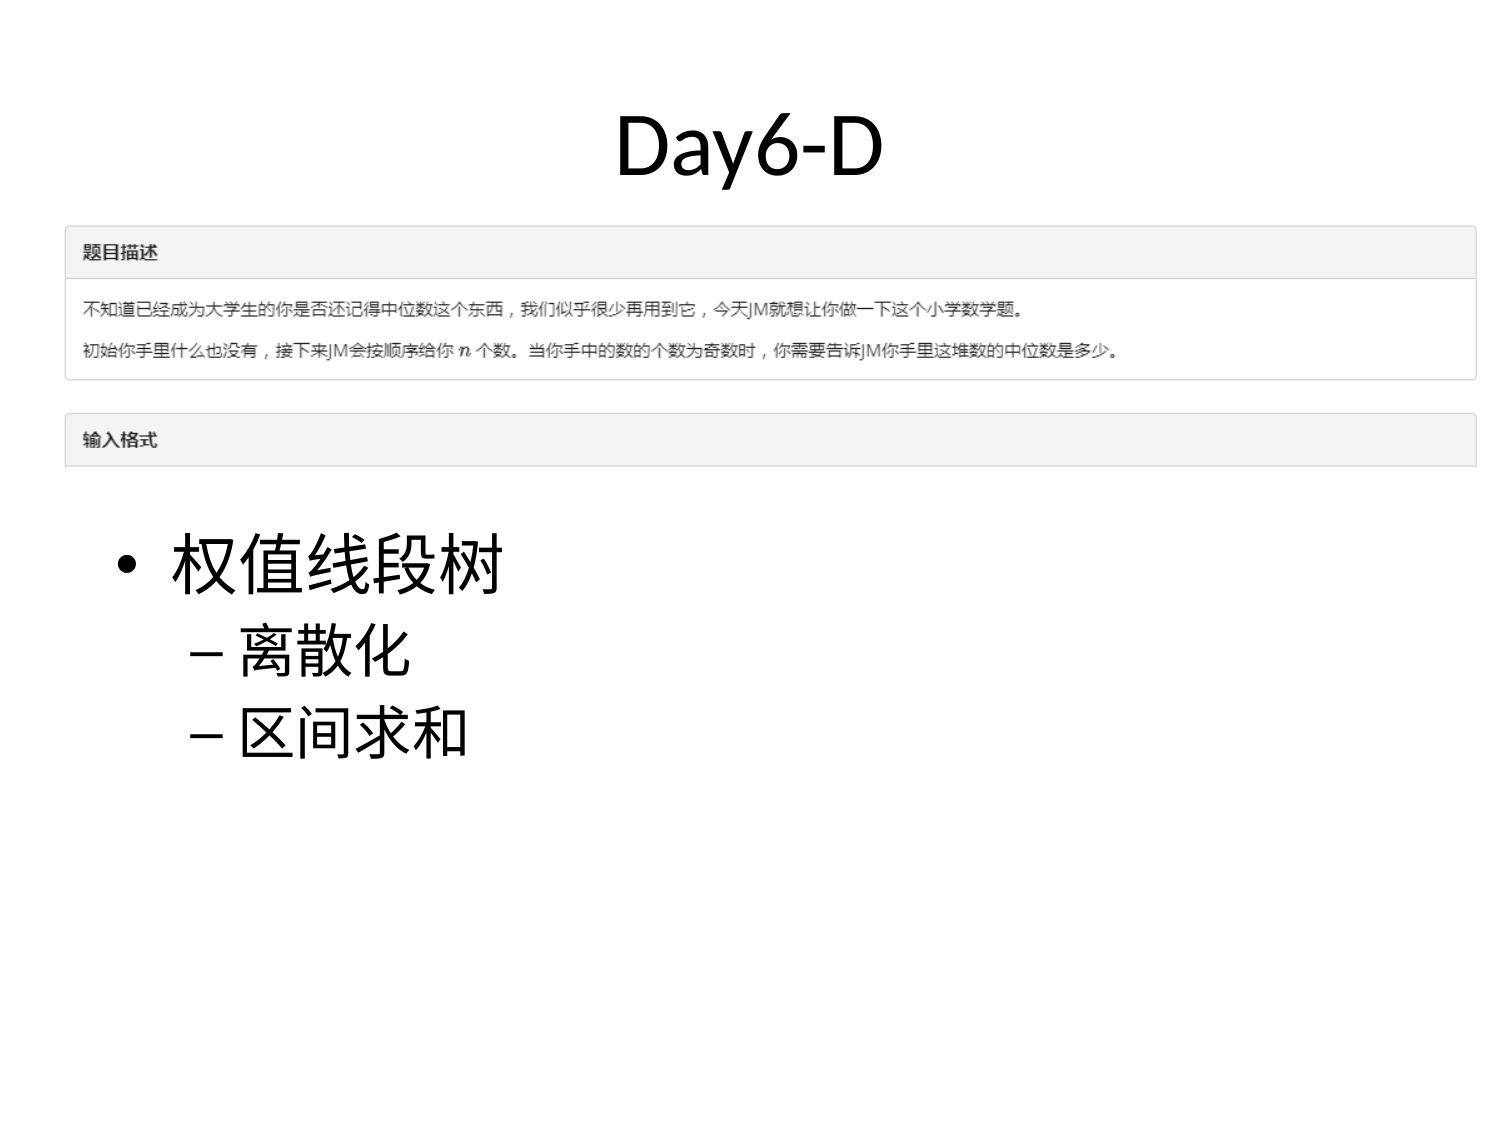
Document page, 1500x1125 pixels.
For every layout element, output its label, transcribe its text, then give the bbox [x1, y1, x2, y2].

picture [40, 207, 1487, 469]
title Day6-D [75, 45, 1425, 206]
list 权值线段树 离散化 区间求和 [100, 515, 1451, 1125]
